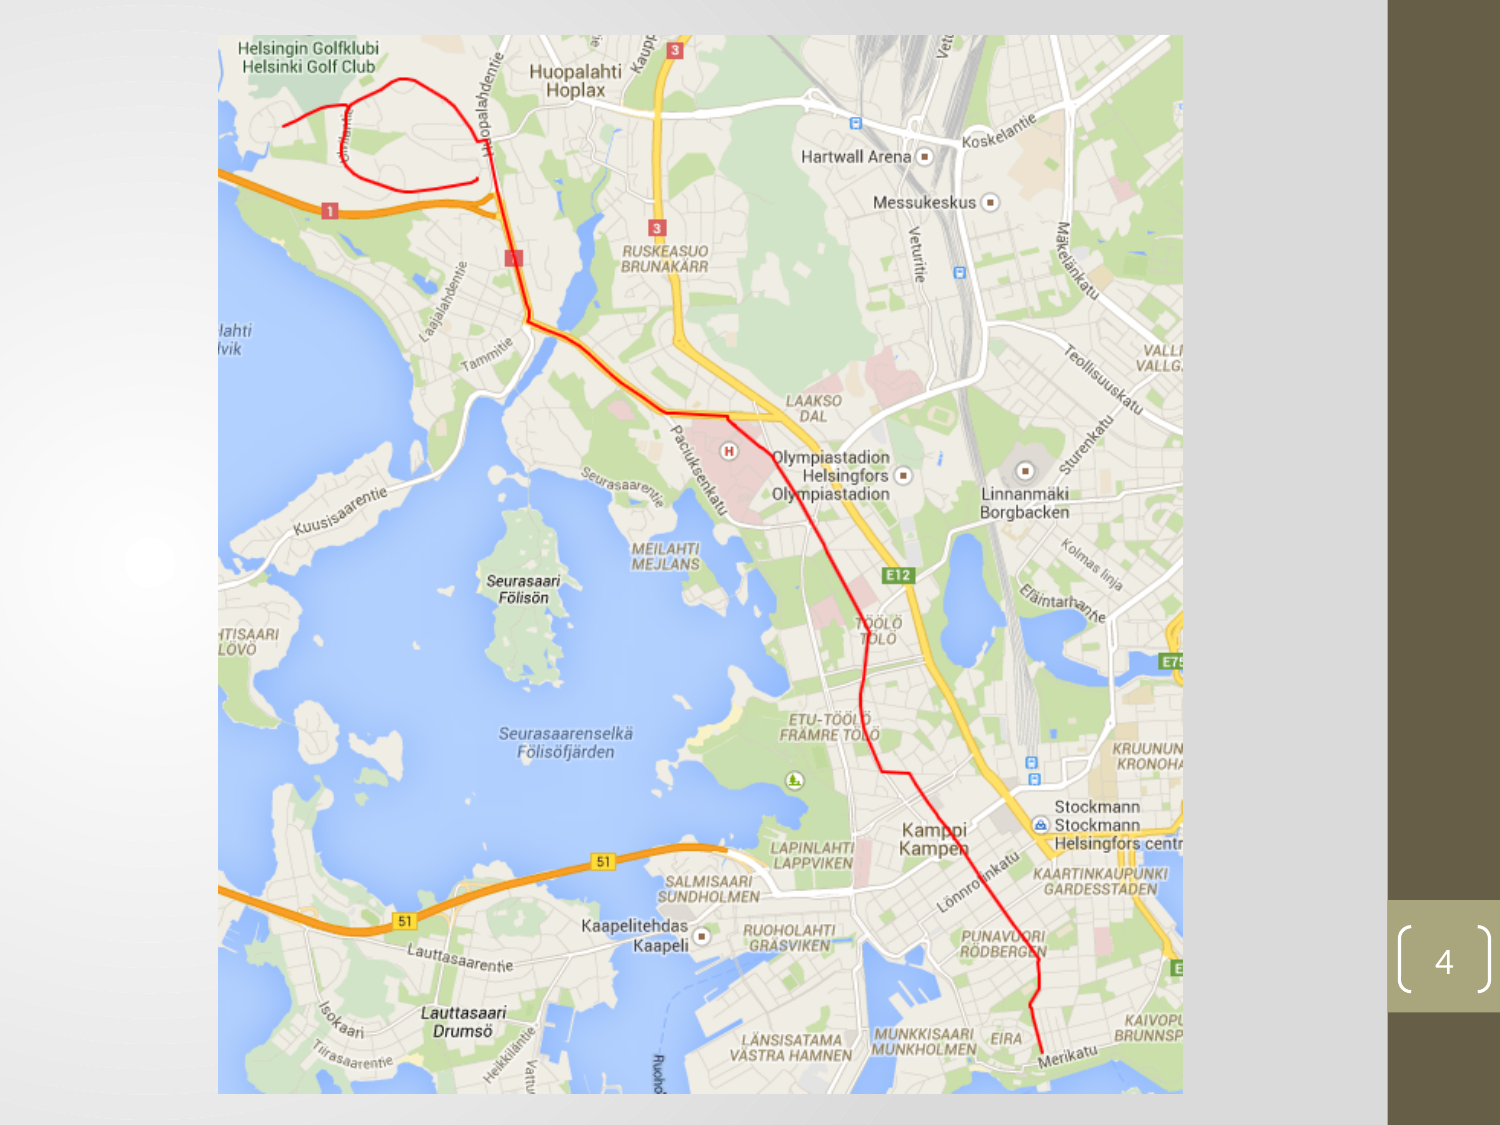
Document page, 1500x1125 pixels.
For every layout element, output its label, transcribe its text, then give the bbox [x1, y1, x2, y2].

slide_number 4 [1397, 925, 1492, 994]
picture [217, 34, 1183, 1095]
